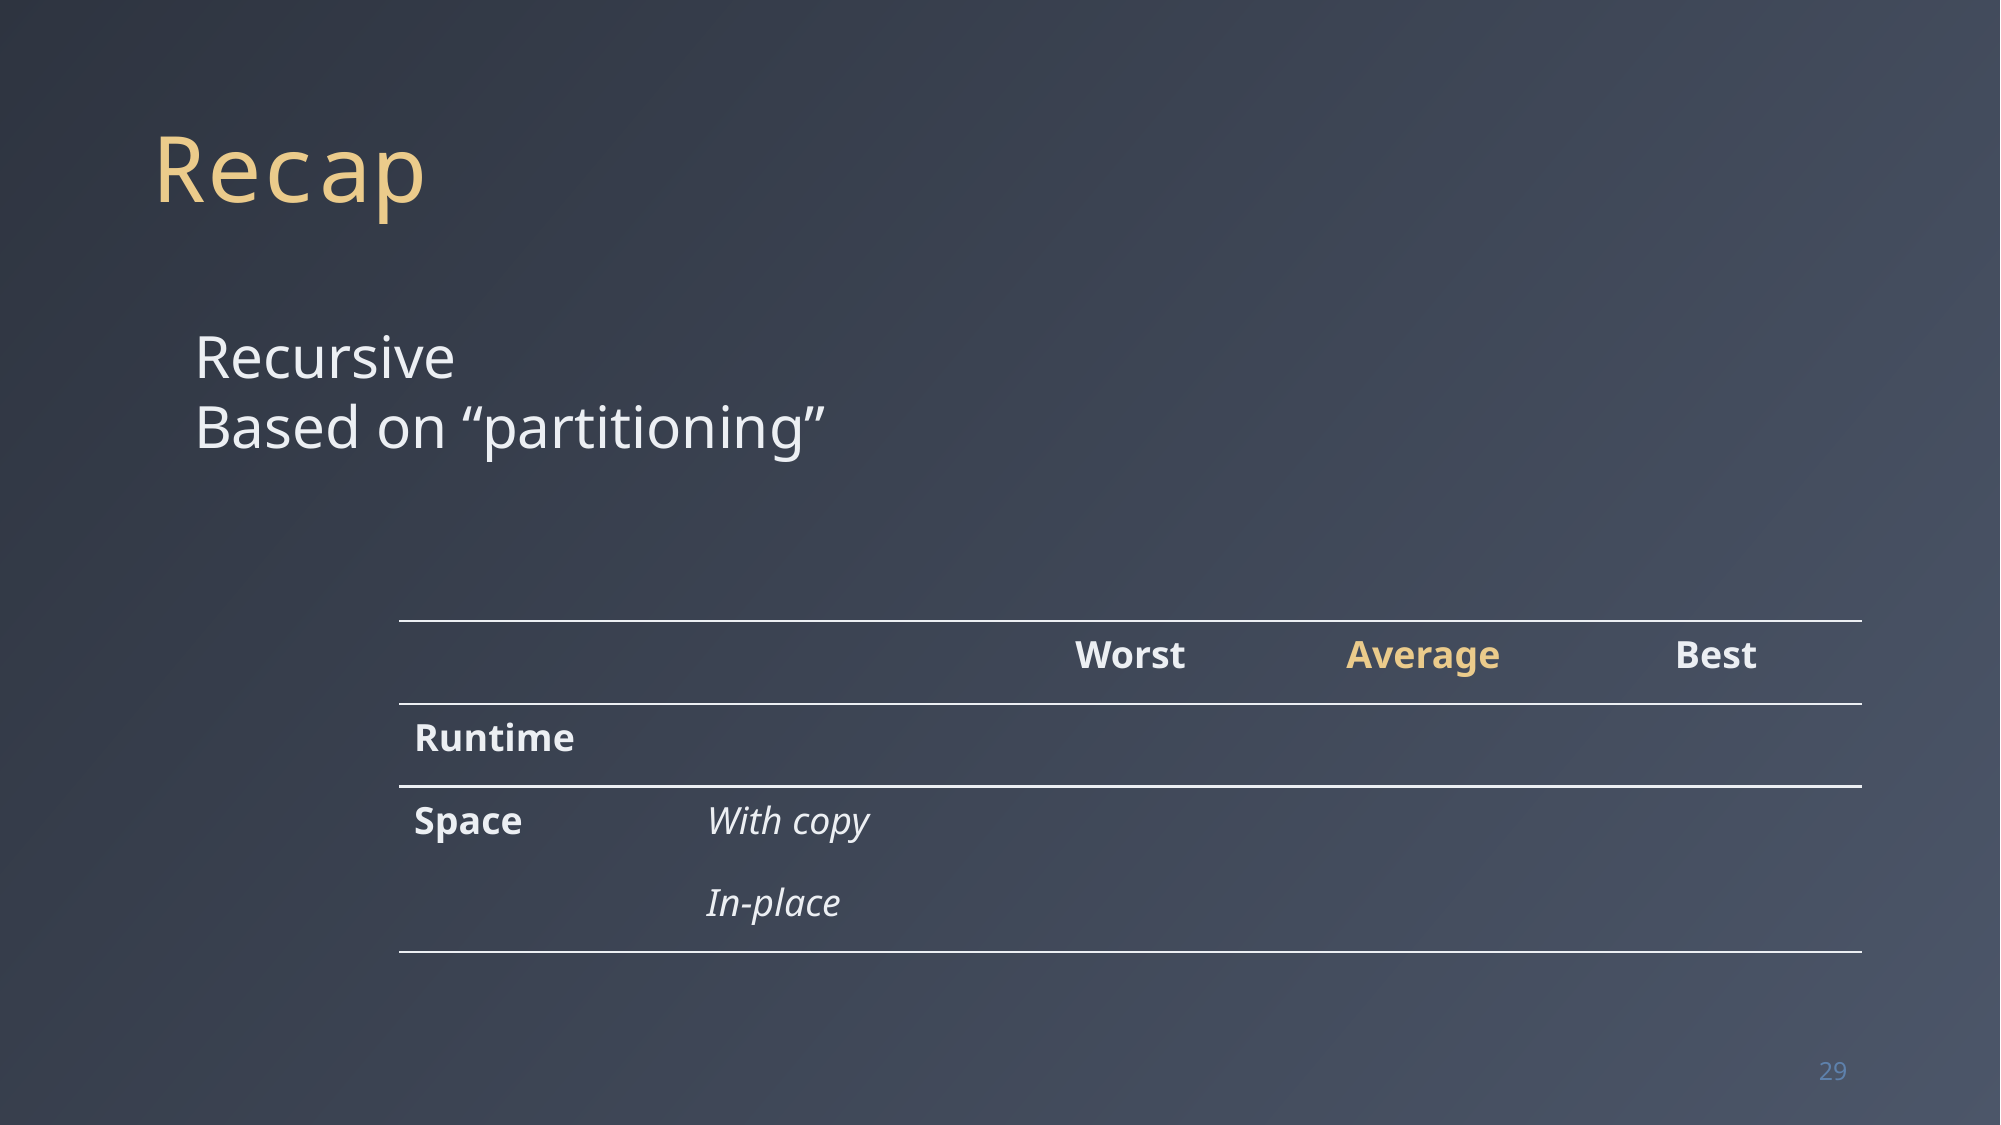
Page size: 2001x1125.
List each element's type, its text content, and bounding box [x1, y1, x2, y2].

text_box Recursive Based on “partitioning” [179, 312, 1044, 468]
title Recap [137, 26, 1863, 230]
slide_number 29 [1738, 1042, 1863, 1103]
